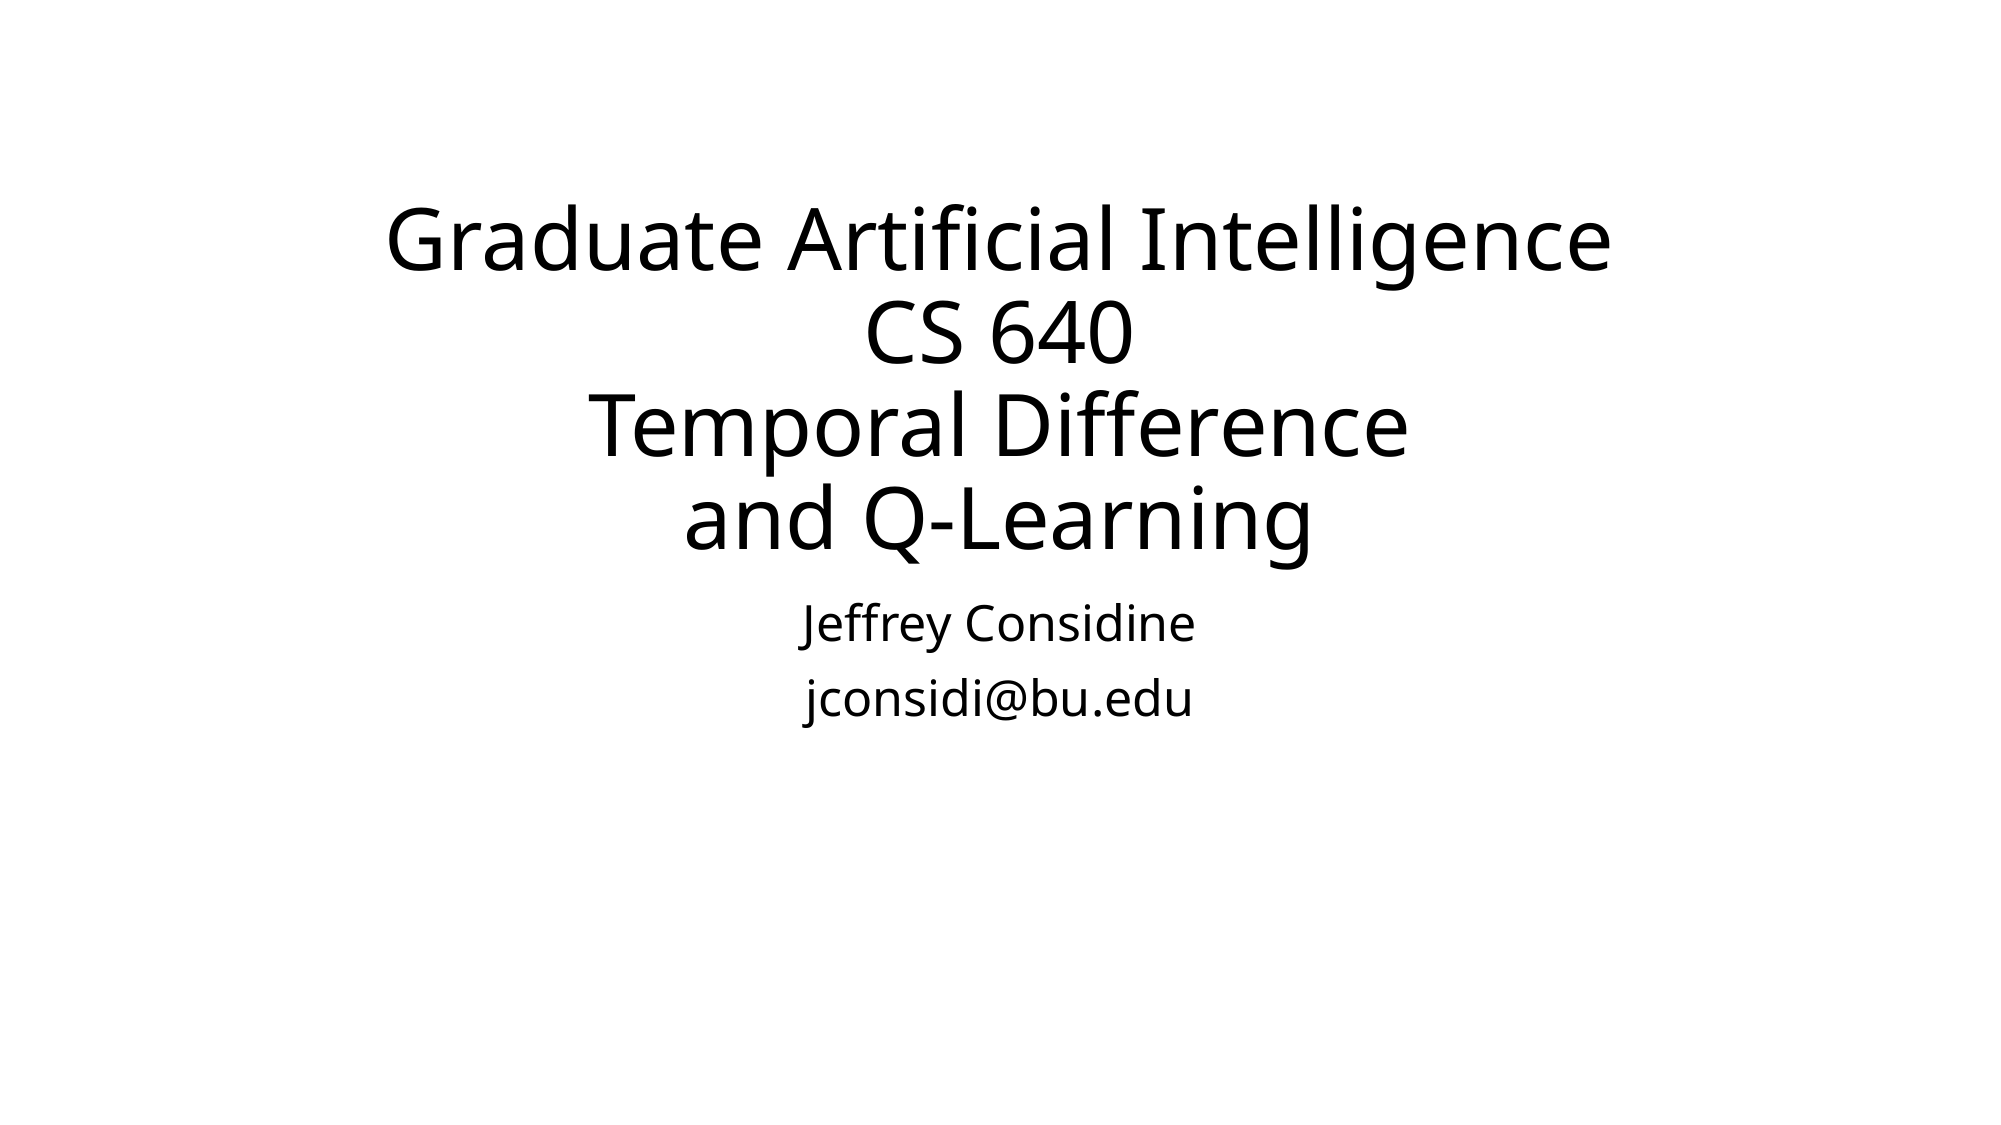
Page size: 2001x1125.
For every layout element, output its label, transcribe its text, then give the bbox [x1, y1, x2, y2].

subtitle Jeffrey Considine jconsidi@bu.edu [249, 590, 1750, 863]
title Graduate Artificial Intelligence CS 640 Temporal Difference and Q-Learning [249, 184, 1750, 576]
